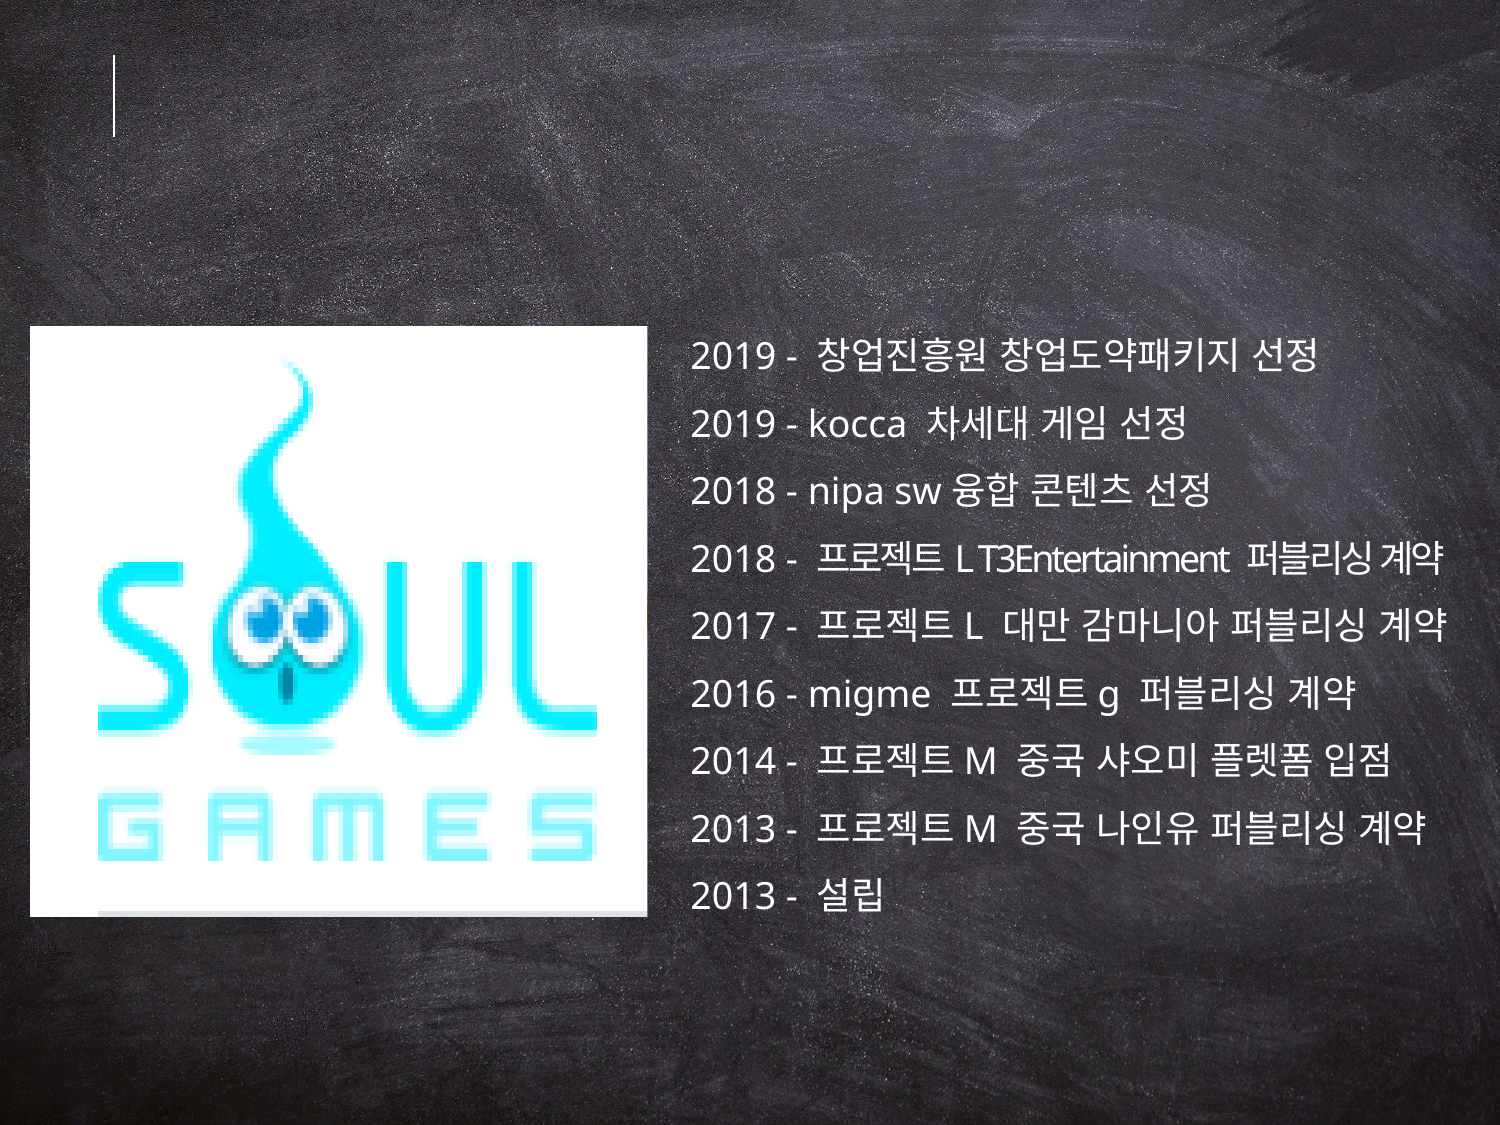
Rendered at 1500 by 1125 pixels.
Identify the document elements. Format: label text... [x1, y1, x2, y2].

picture [0, 0, 1500, 1125]
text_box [17, 18, 236, 220]
text_box 2019 - 창업진흥원 창업도약패키지 선정 2019 - kocca 차세대 게임 선정 2018 - nipa sw융합 콘텐츠 선정 2018 - 프로젝트L T3Entertainment 퍼블리싱 계약 2017 - 프로젝트L 대만 감마니아 퍼블리싱 계약 2016 - migme 프로젝트g 퍼블리싱 계약 2014 - 프로젝트M 중국 샤오미 플렛폼 입점 2013 - 프로젝트M 중국 나인유 퍼블리싱 계약 2013 - 설립 [675, 302, 1495, 925]
